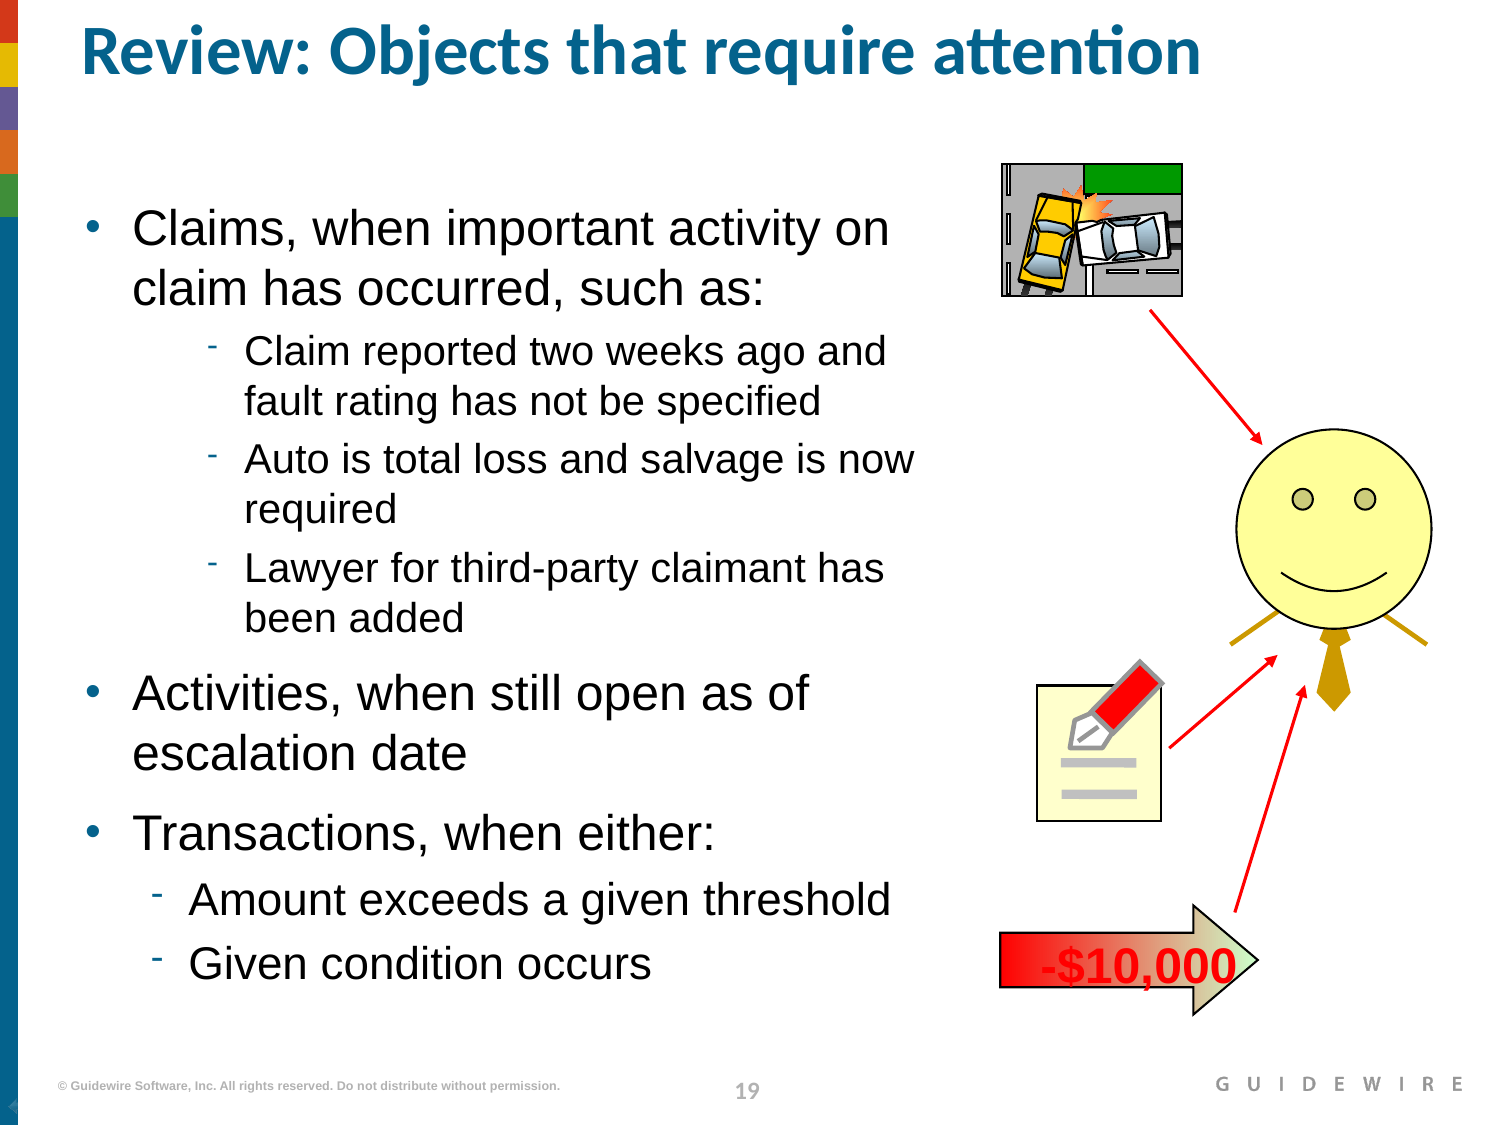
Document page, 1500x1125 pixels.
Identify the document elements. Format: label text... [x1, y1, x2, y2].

picture [10, 1101, 18, 1111]
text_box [1036, 662, 1162, 822]
text_box [1193, 994, 1218, 1015]
picture [0, 0, 18, 216]
text_box [1000, 905, 1226, 988]
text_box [1230, 429, 1432, 712]
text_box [1001, 163, 1183, 297]
title Review: Objects that require attention [81, 19, 1446, 142]
list Claims, when important activity on claim has occurred, such as: Claim reported two weeks ago and fault rating has not be specified Auto is total loss and salvage is now required Lawyer for third-party claimant has been added Activities, when still open as of escalation date Transactions, when either: Amount exceeds a given threshold Given condition occurs [85, 195, 965, 1049]
text_box -$10,000 [1040, 933, 1271, 994]
picture [1215, 1073, 1480, 1096]
